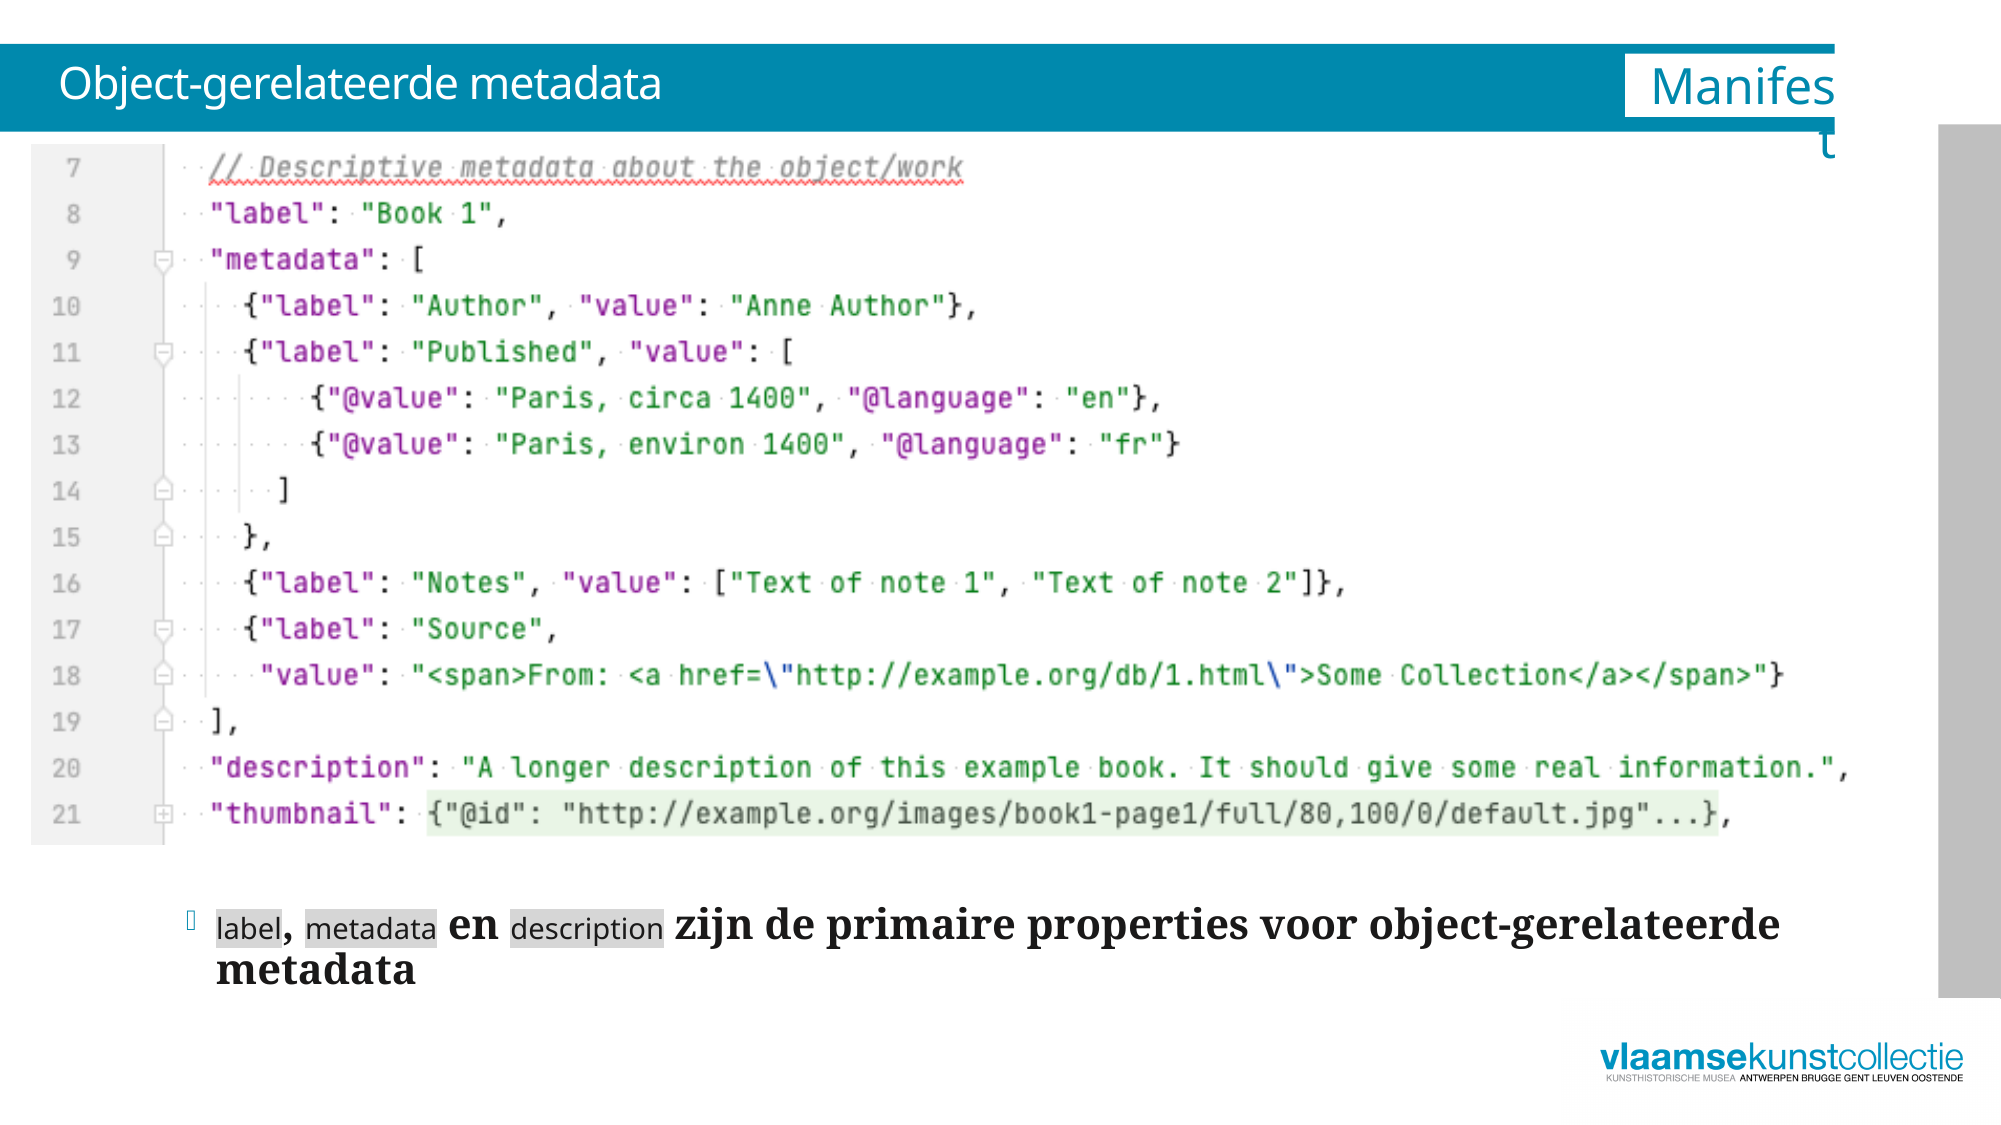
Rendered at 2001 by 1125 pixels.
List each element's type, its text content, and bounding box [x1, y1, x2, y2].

list Manifest [1625, 53, 1852, 117]
title Object-gerelateerde metadata [43, 53, 1222, 117]
picture [1561, 998, 2001, 1125]
text_box label, metadata en description zijn de primaire properties voor object-gerelateerde metadata [171, 861, 1829, 1037]
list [30, 144, 1868, 845]
